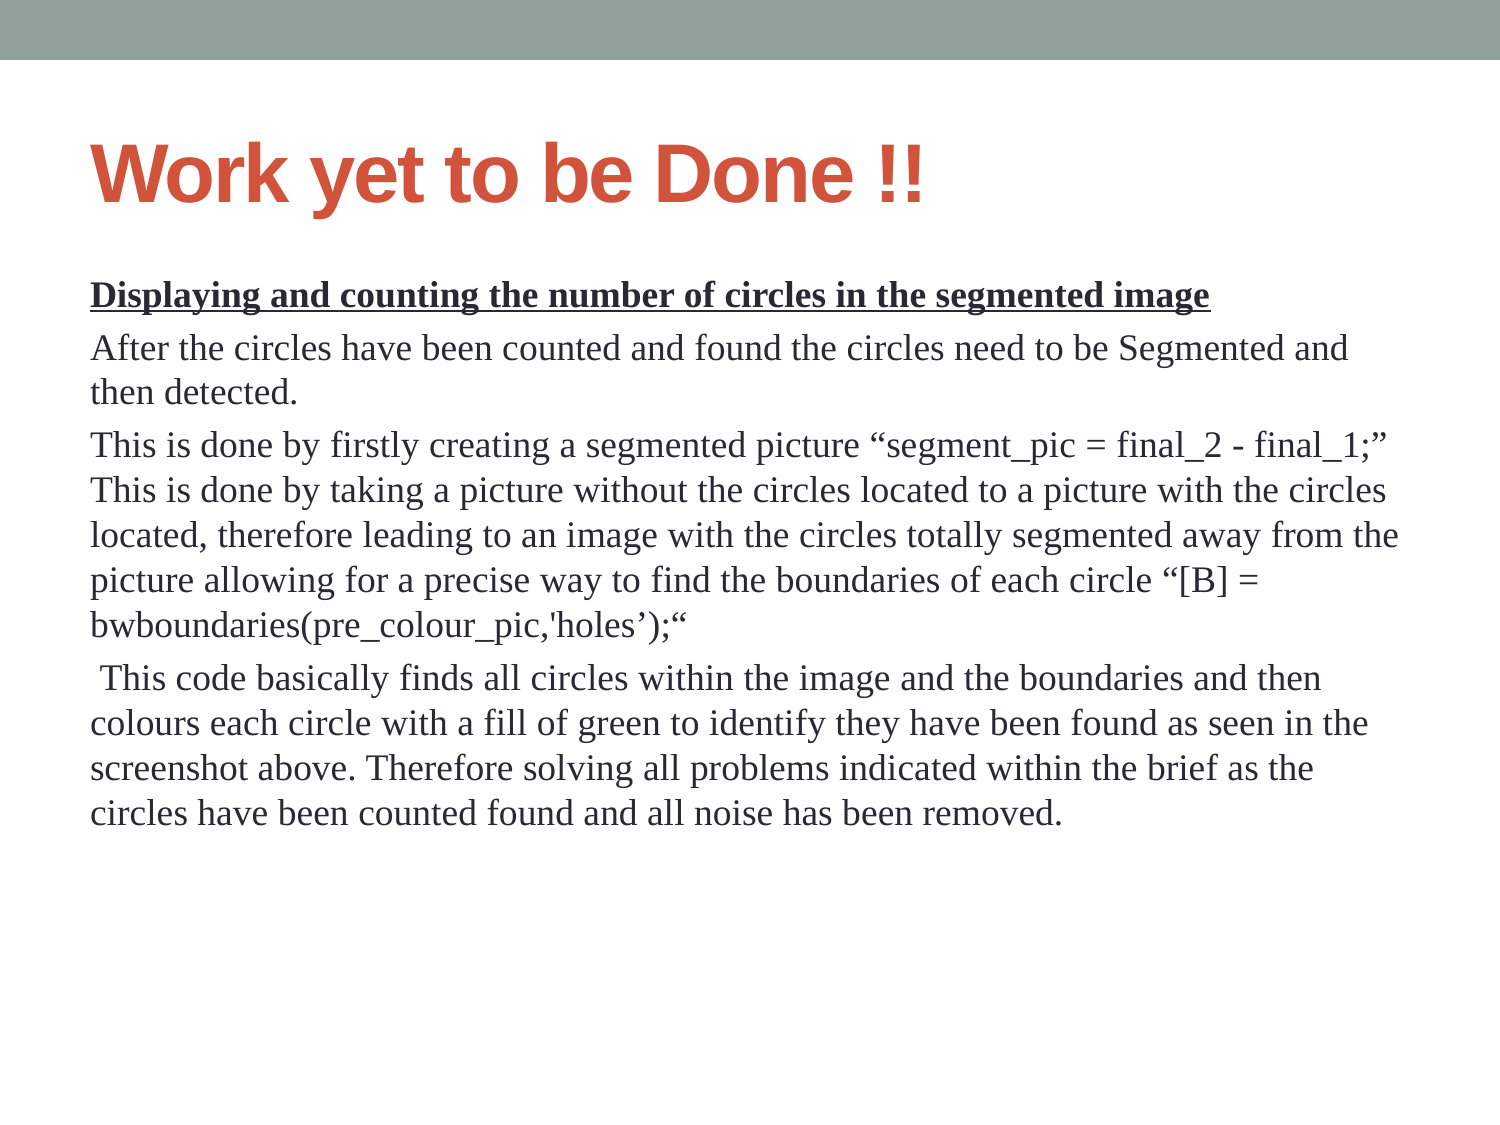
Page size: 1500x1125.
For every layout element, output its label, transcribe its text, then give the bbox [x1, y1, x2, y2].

list Displaying and counting the number of circles in the segmented image After the circles have been counted and found the circles need to be Segmented and then detected. This is done by firstly creating a segmented picture “segment_pic = final_2 - final_1;” This is done by taking a picture without the circles located to a picture with the circles located, therefore leading to an image with the circles totally segmented away from the picture allowing for a precise way to find the boundaries of each circle “[B] = bwboundaries(pre_colour_pic,'holes’);“ This code basically finds all circles within the image and the boundaries and then colours each circle with a fill of green to identify they have been found as seen in the screenshot above. Therefore solving all problems indicated within the brief as the circles have been counted found and all noise has been removed. [75, 262, 1425, 1063]
title Work yet to be Done !! [75, 87, 1425, 250]
